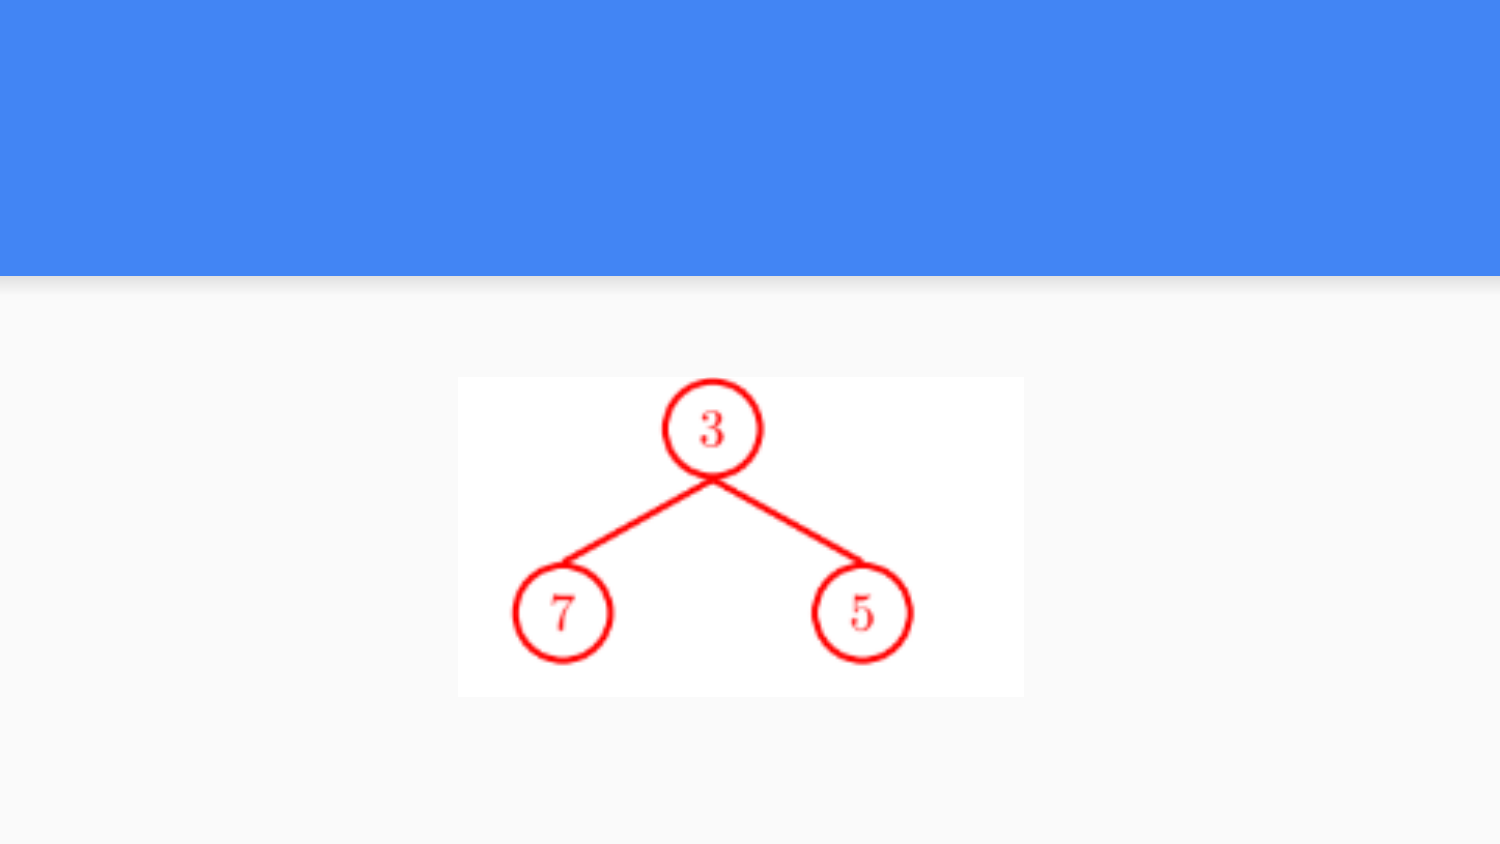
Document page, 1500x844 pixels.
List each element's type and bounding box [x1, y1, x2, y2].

picture [458, 376, 1025, 698]
